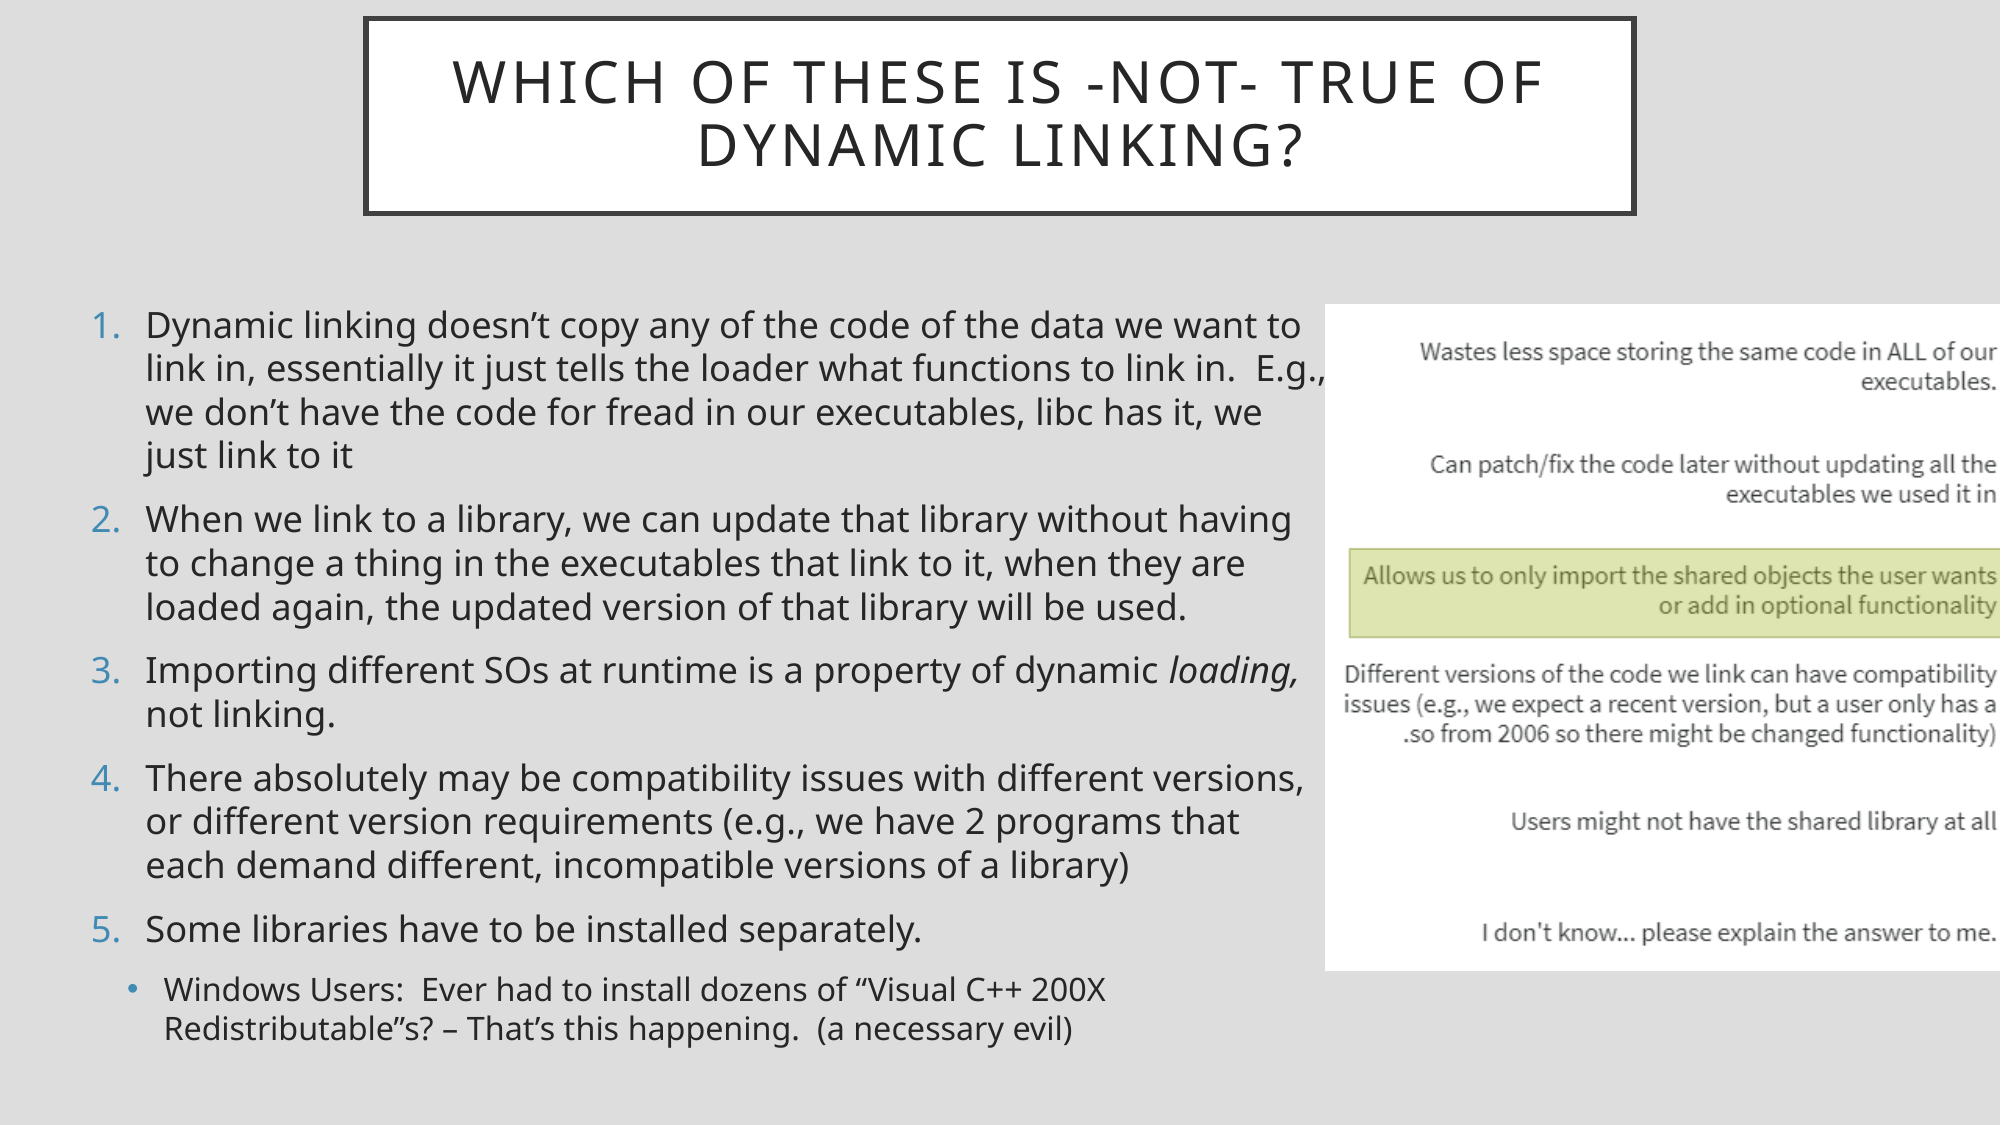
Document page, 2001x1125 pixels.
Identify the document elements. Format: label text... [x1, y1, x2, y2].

title Which of these is -Not- true of dynamic linking? [363, 16, 1637, 216]
picture [1325, 304, 2000, 971]
list Dynamic linking doesn’t copy any of the code of the data we want to link in, essentially it just tells the loader what functions to link in. E.g., we don’t have the code for fread in our executables, libc has it, we just link to it When we link to a library, we can update that library without having to change a thing in the executables that link to it, when they are loaded again, the updated version of that library will be used. Importing different SOs at runtime is a property of dynamic loading, not linking. There absolutely may be compatibility issues with different versions, or different version requirements (e.g., we have 2 programs that each demand different, incompatible versions of a library) Some libraries have to be installed separately. Windows Users: Ever had to install dozens of “Visual C++ 200X Redistributable”s? – That’s this happening. (a necessary evil) [75, 294, 1344, 1125]
